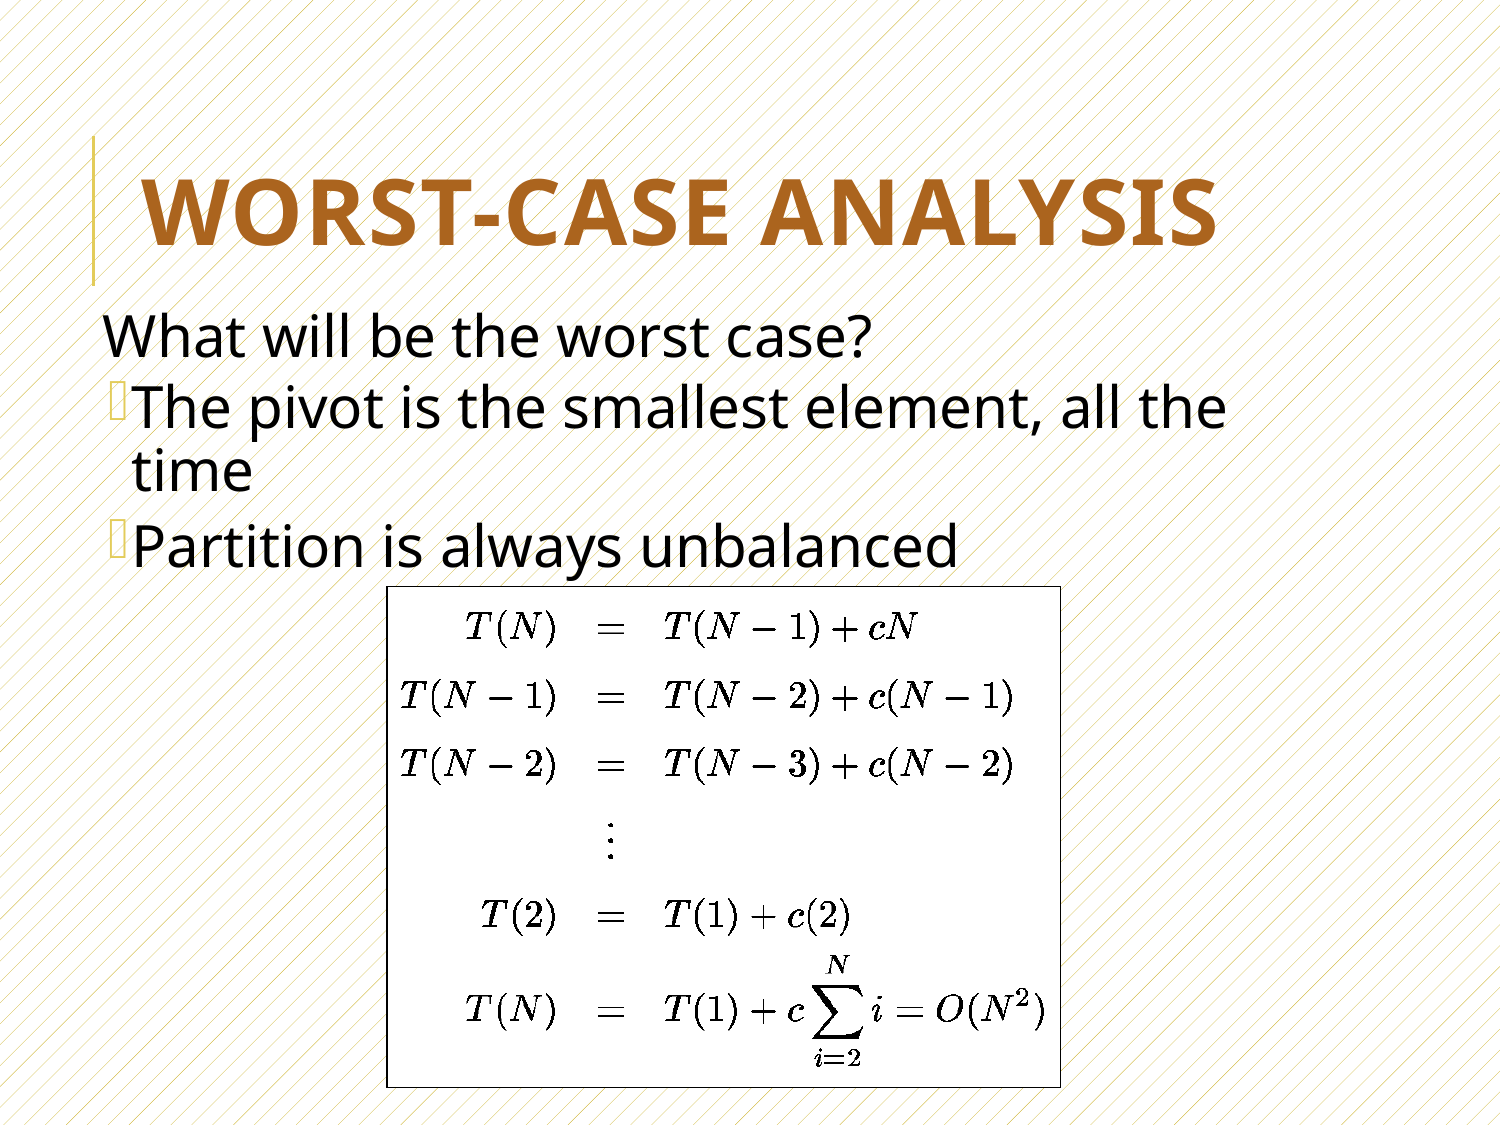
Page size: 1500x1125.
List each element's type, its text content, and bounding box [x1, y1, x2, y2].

title Worst-Case Analysis [126, 96, 1322, 299]
picture [387, 587, 1061, 1088]
list What will be the worst case? The pivot is the smallest element, all the time Partition is always unbalanced [80, 299, 1368, 975]
